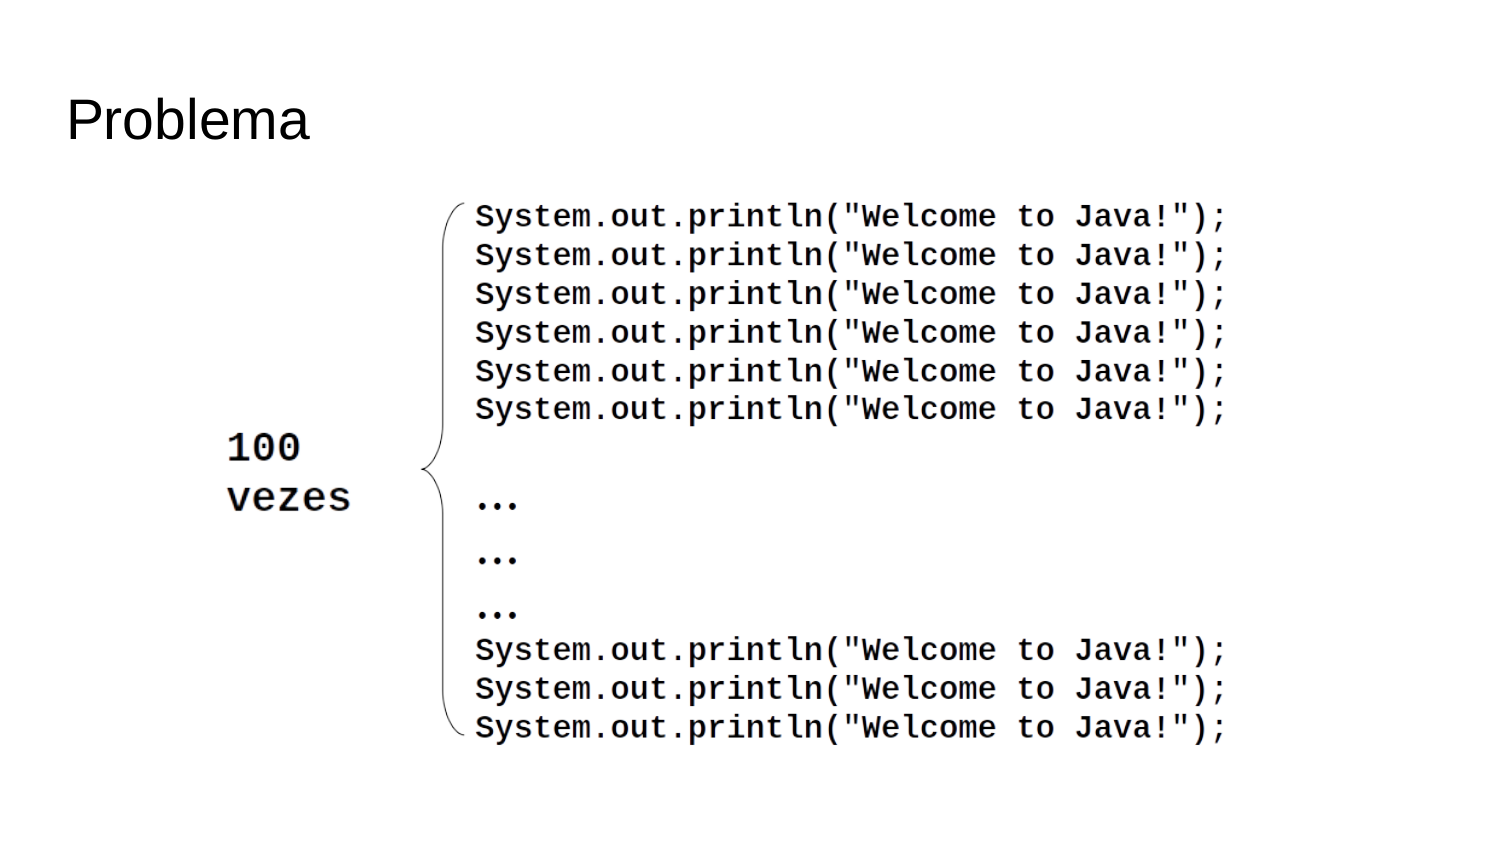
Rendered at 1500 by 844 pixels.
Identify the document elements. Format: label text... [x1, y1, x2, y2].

picture [418, 188, 1253, 750]
title Problema [51, 72, 1449, 167]
picture [212, 411, 371, 528]
